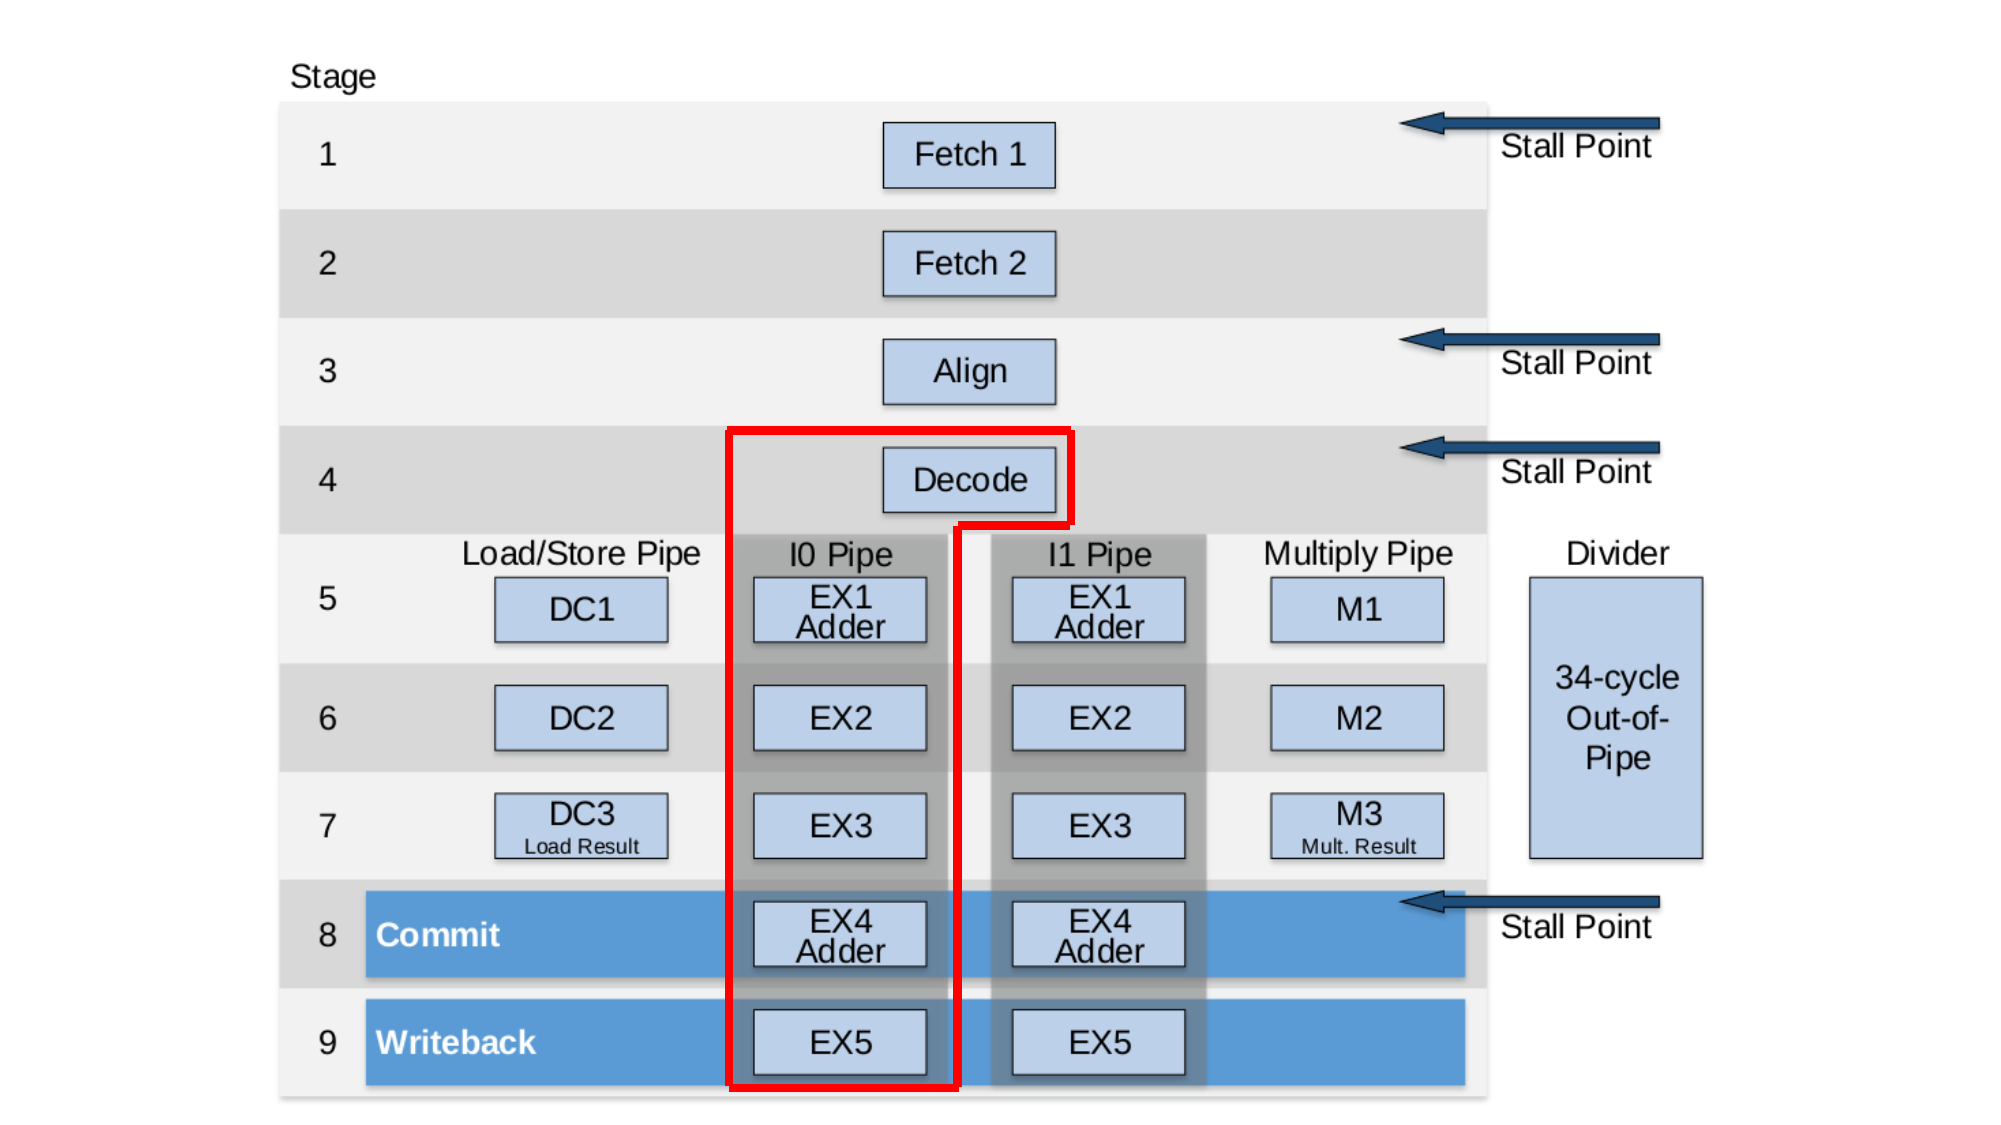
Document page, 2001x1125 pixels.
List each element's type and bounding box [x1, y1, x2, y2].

text_box [264, 9, 1761, 1125]
